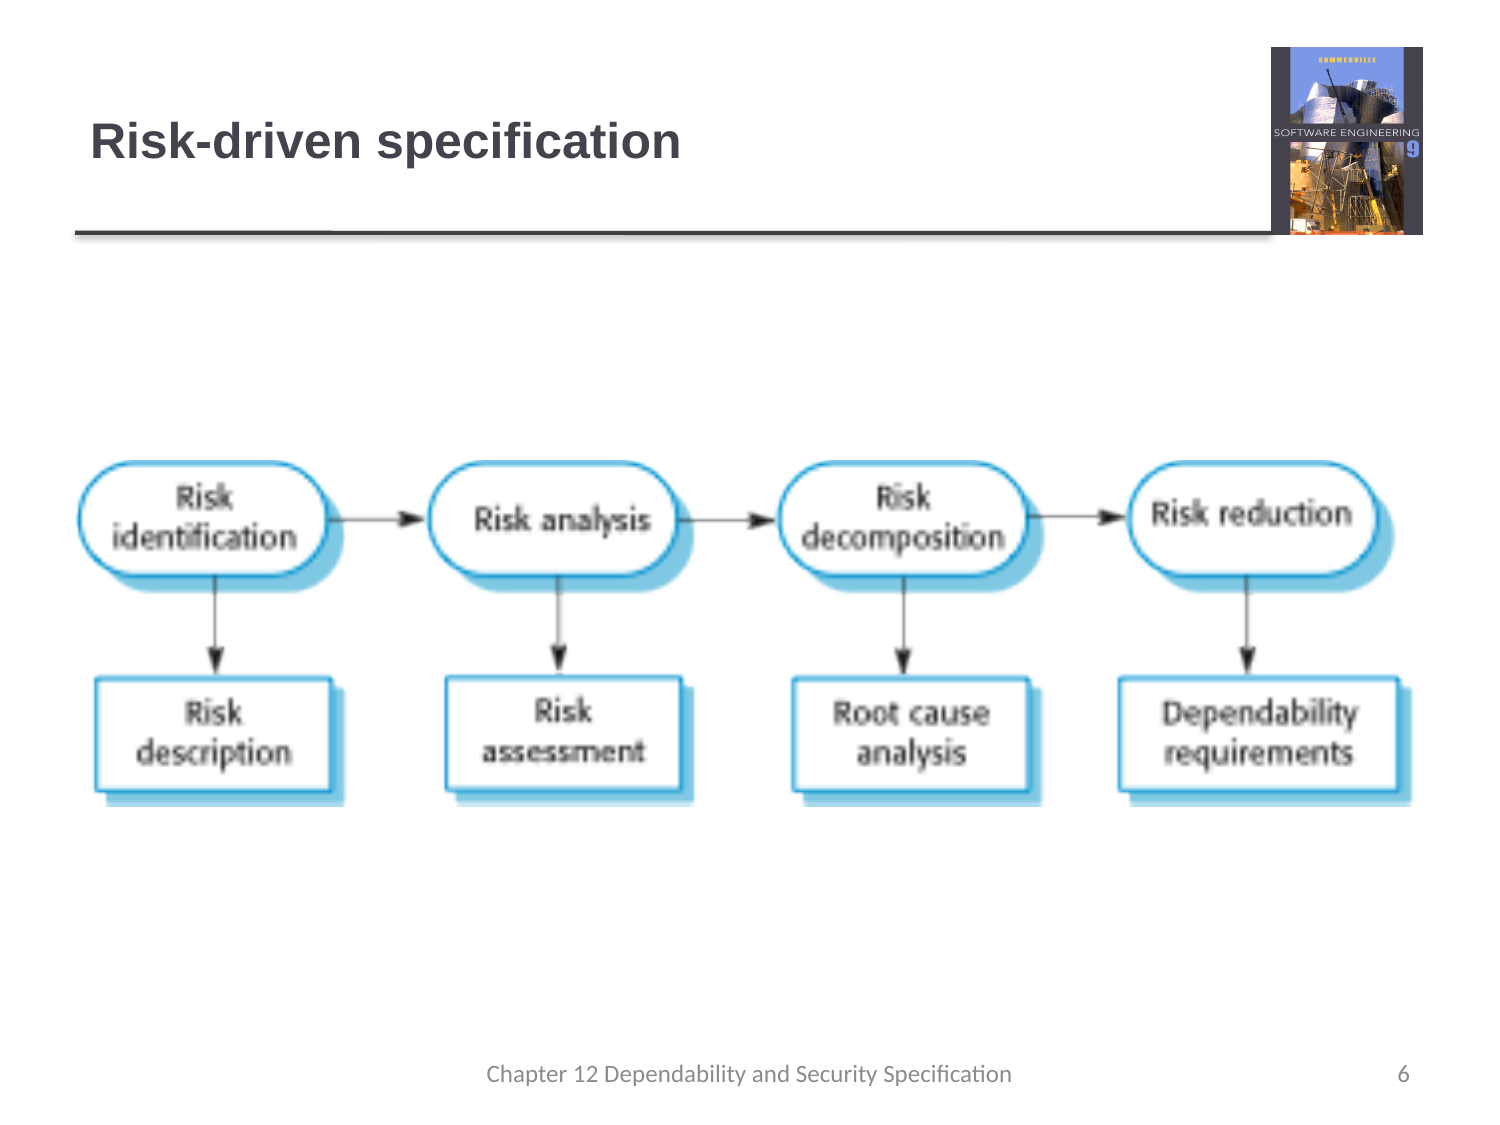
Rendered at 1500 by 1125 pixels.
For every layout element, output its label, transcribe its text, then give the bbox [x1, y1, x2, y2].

footer Chapter 12 Dependability and Security Specification [425, 1042, 1075, 1103]
slide_number 6 [1075, 1042, 1425, 1103]
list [74, 262, 1426, 1006]
title Risk-driven specification [74, 44, 1272, 233]
picture [1272, 47, 1423, 235]
